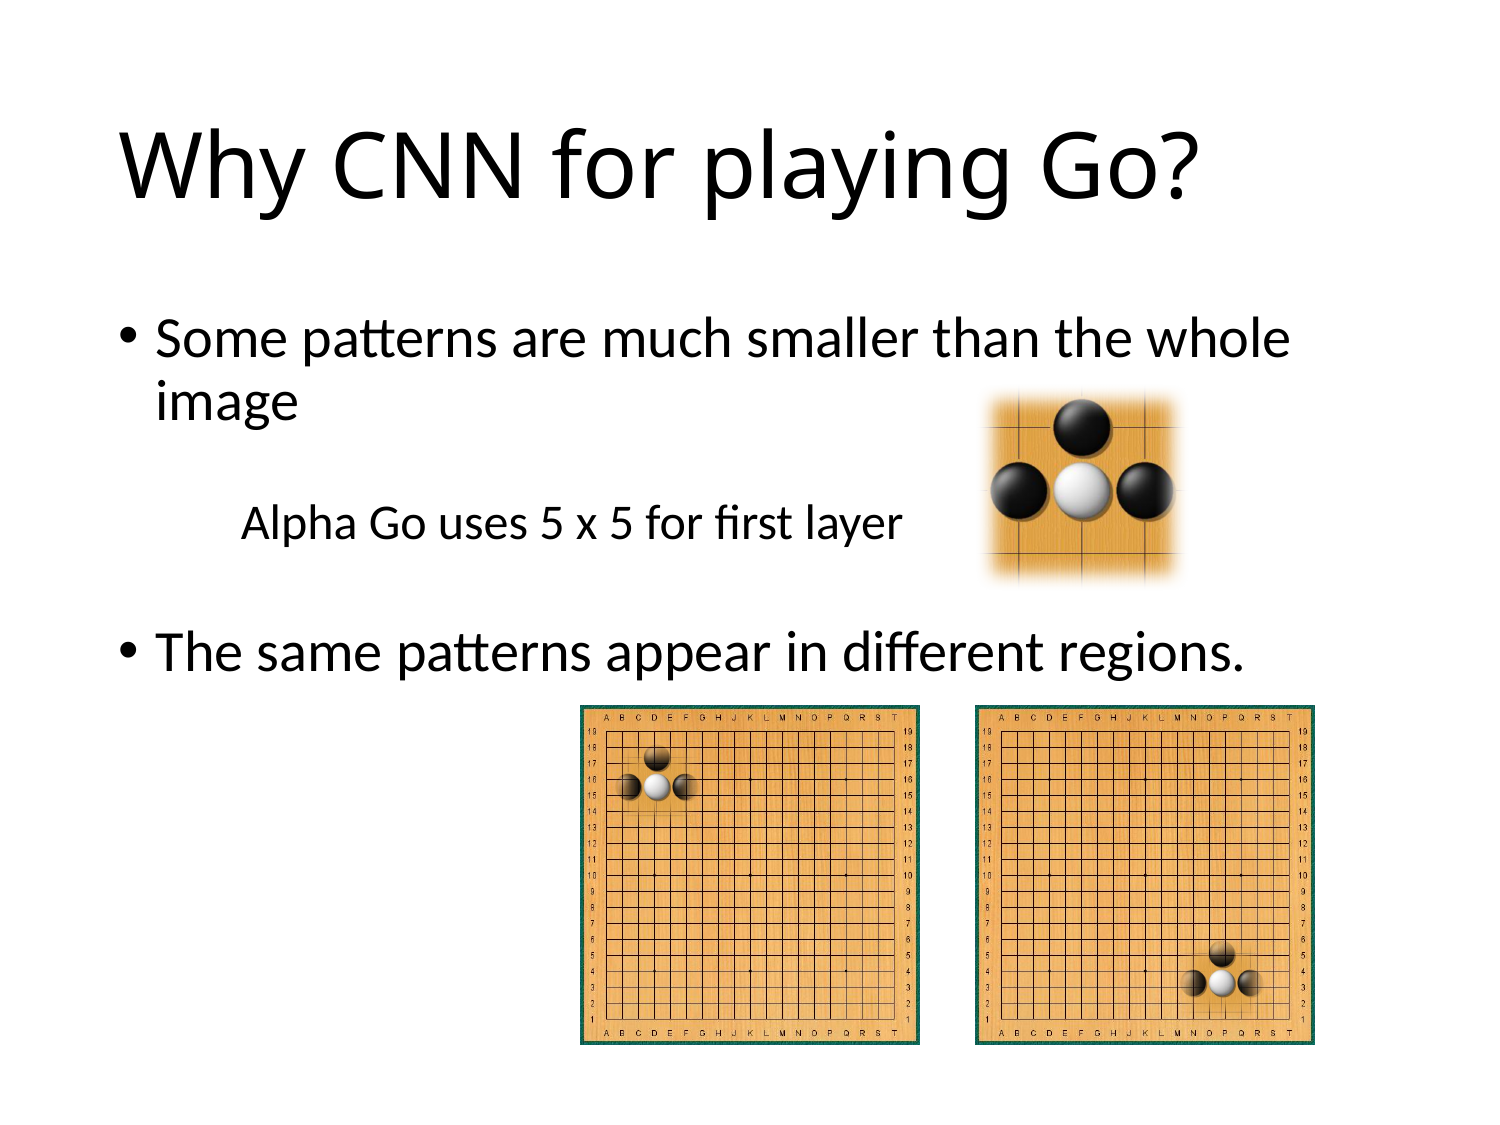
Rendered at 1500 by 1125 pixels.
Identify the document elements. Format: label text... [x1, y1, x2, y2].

title Why CNN for playing Go? [103, 59, 1397, 278]
picture [975, 383, 1190, 592]
picture [580, 705, 920, 1045]
text_box Alpha Go uses 5 x 5 for first layer [226, 482, 975, 557]
picture [975, 705, 1315, 1045]
list Some patterns are much smaller than the whole image The same patterns appear in different regions. [103, 299, 1397, 1014]
